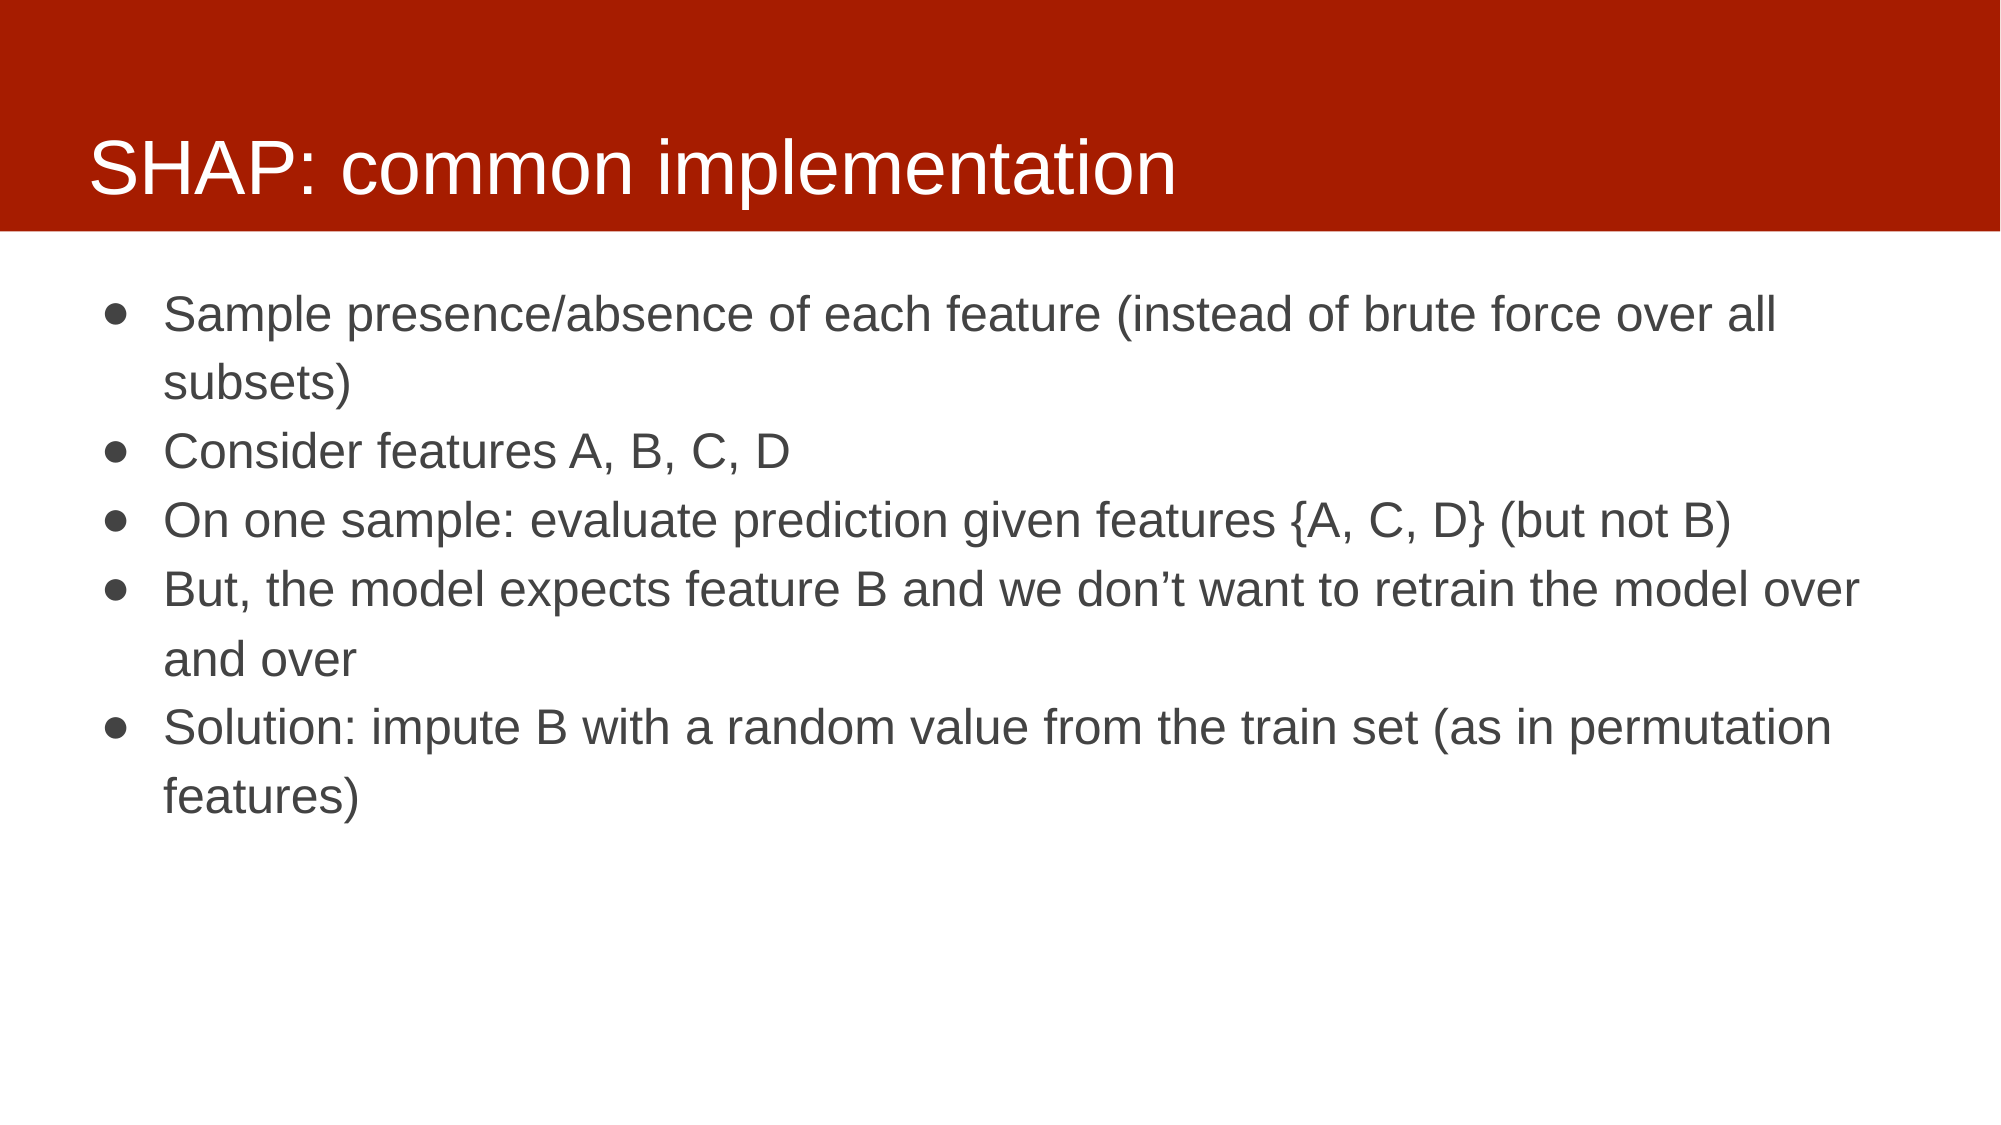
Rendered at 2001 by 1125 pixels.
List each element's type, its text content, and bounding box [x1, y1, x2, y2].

list Sample presence/absence of each feature (instead of brute force over all subsets) Consider features A, B, C, D On one sample: evaluate prediction given features {A, C, D} (but not B) But, the model expects feature B and we don’t want to retrain the model over and over Solution: impute B with a random value from the train set (as in permutation features) [68, 252, 1932, 1000]
title SHAP: common implementation [68, 97, 1932, 223]
